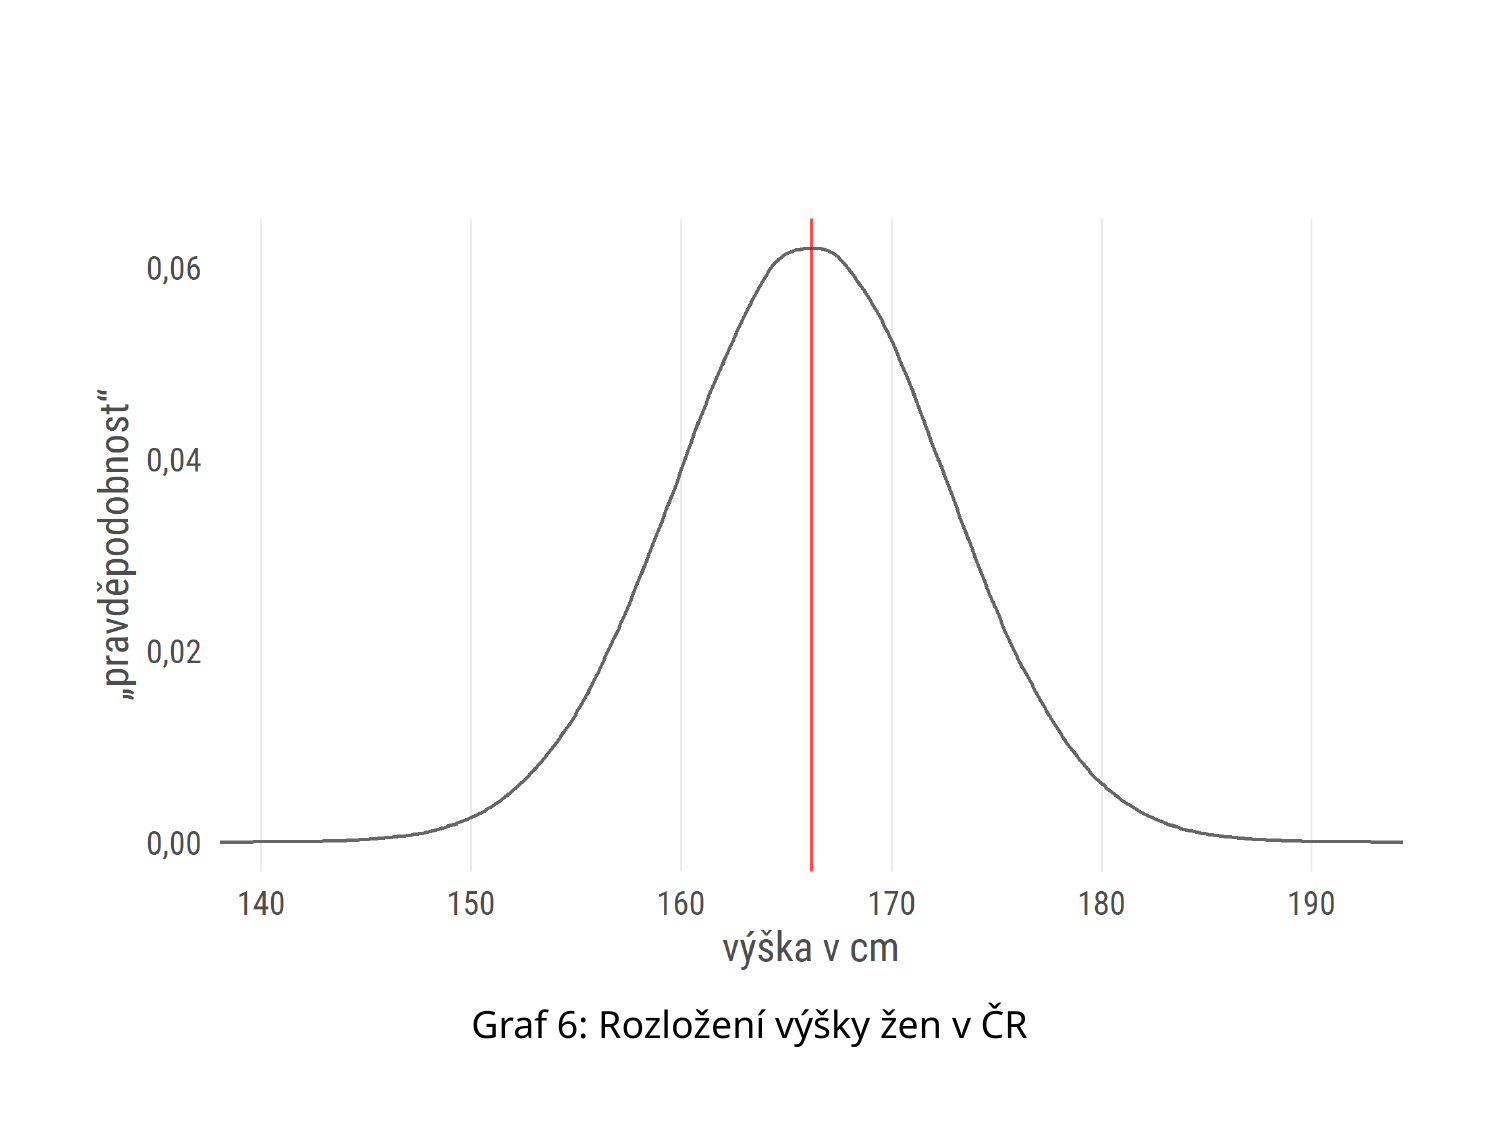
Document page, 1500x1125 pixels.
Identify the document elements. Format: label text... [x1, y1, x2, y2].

text_box Graf 6: Rozložení výšky žen v ČR [74, 999, 1425, 1078]
picture [74, 180, 1426, 992]
